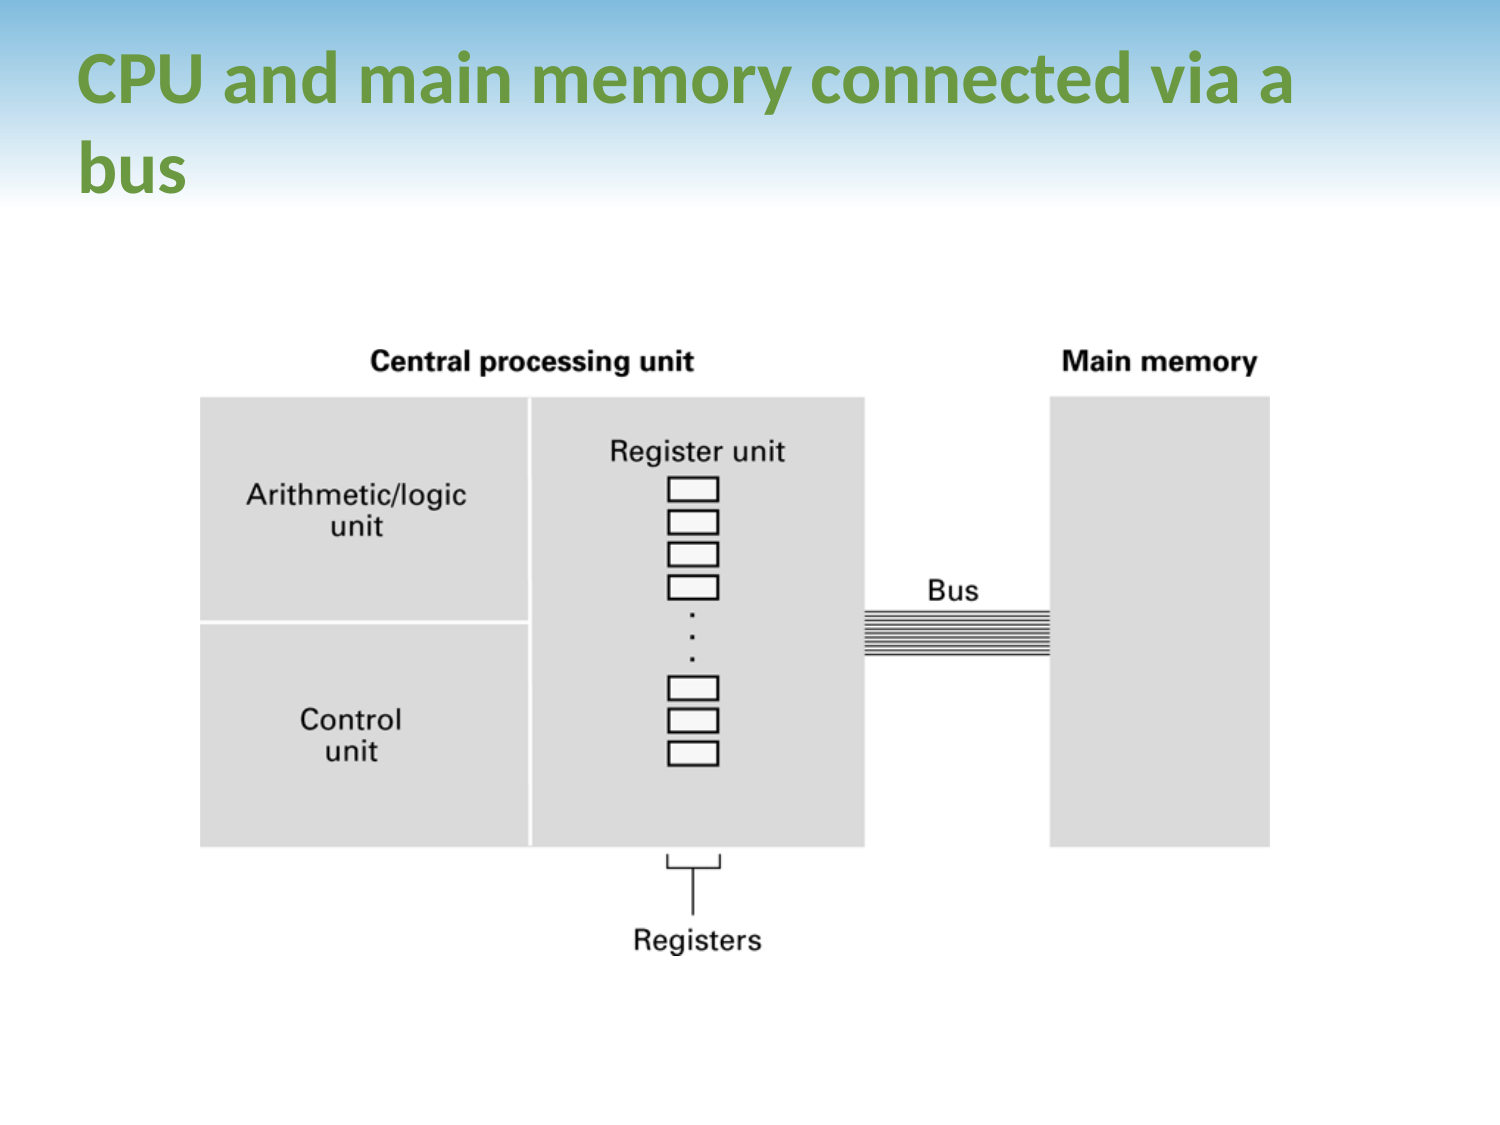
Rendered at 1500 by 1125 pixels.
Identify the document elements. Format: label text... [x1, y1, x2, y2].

title CPU and main memory connected via a bus [62, 24, 1425, 213]
picture [199, 349, 1270, 956]
